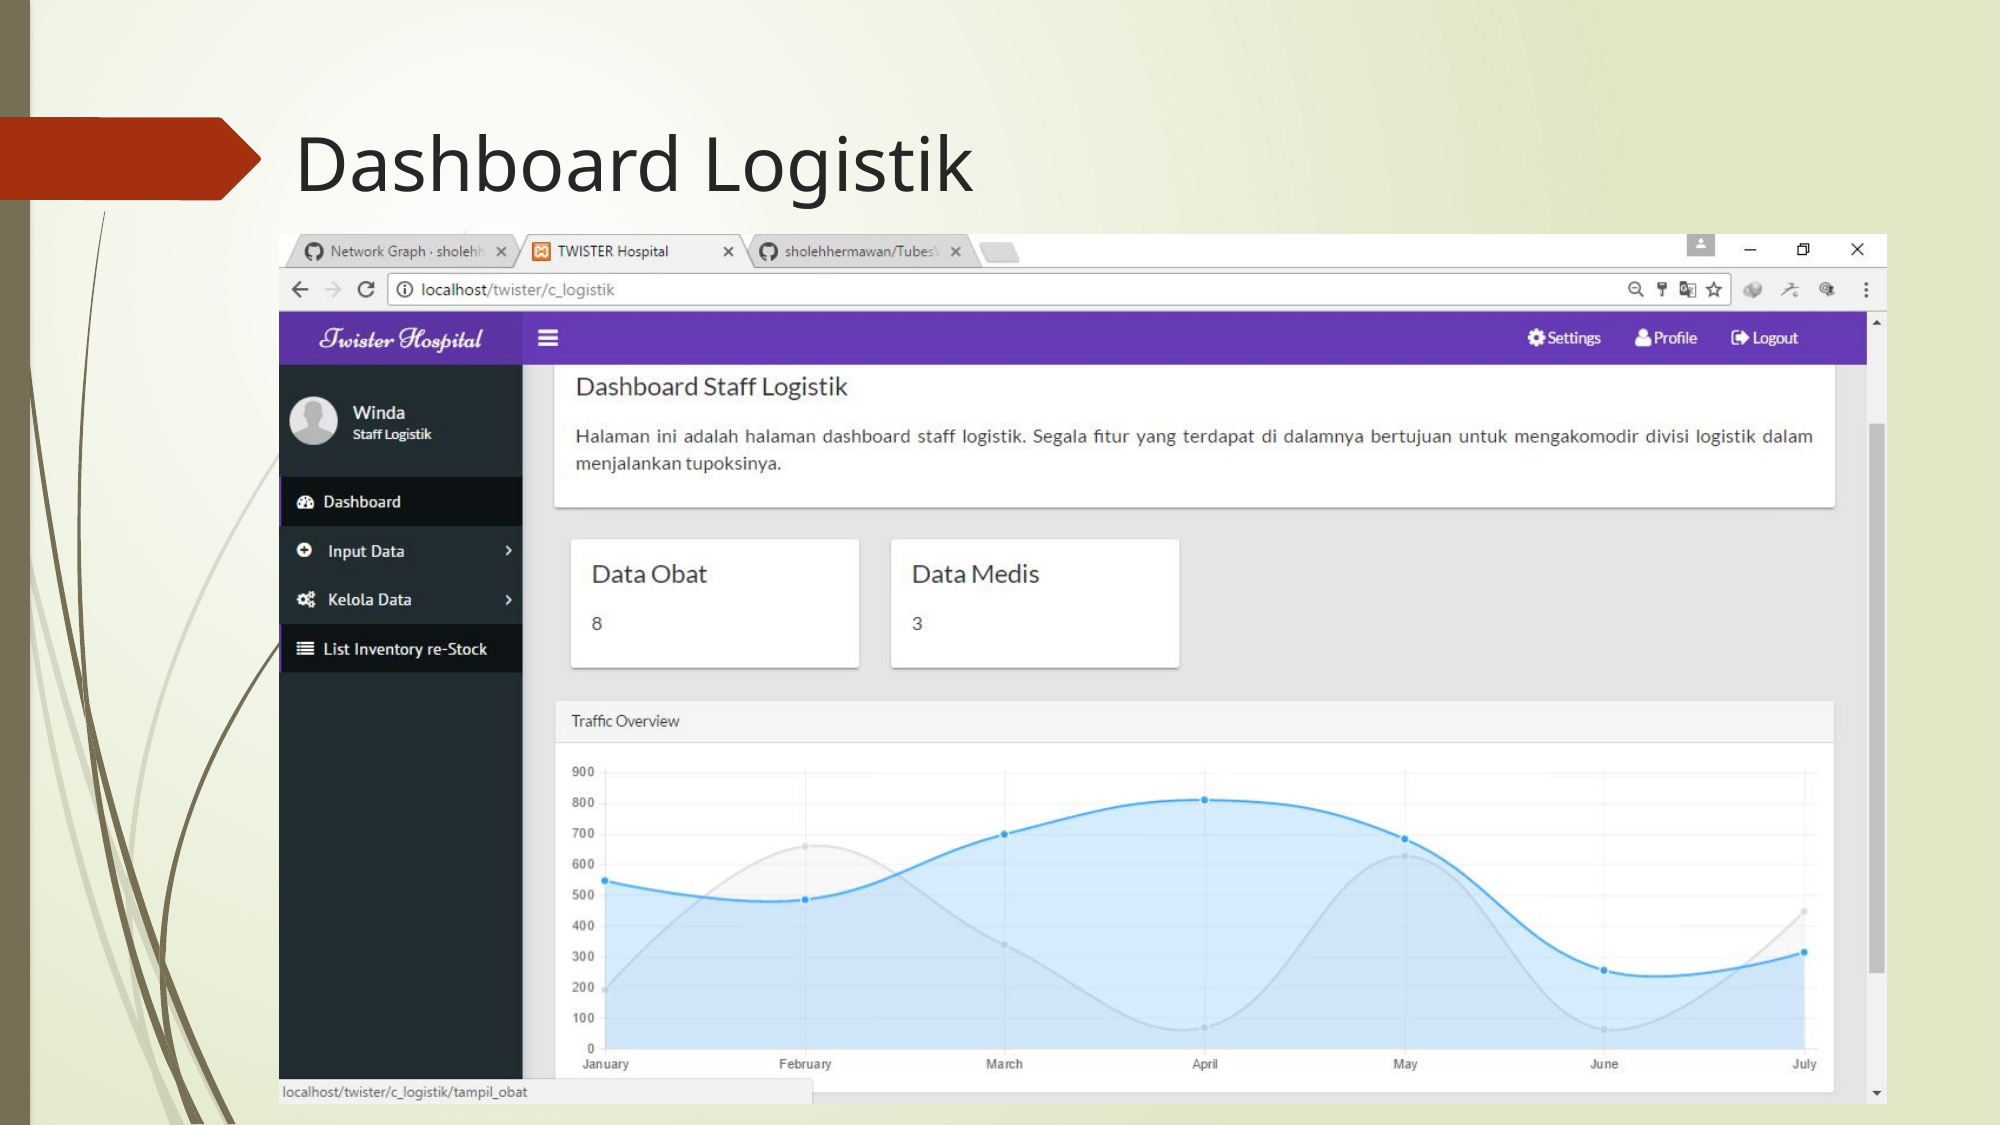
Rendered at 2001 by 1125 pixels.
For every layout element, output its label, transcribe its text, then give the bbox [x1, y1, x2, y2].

title Dashboard Logistik [279, 108, 1742, 234]
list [279, 234, 1887, 1104]
